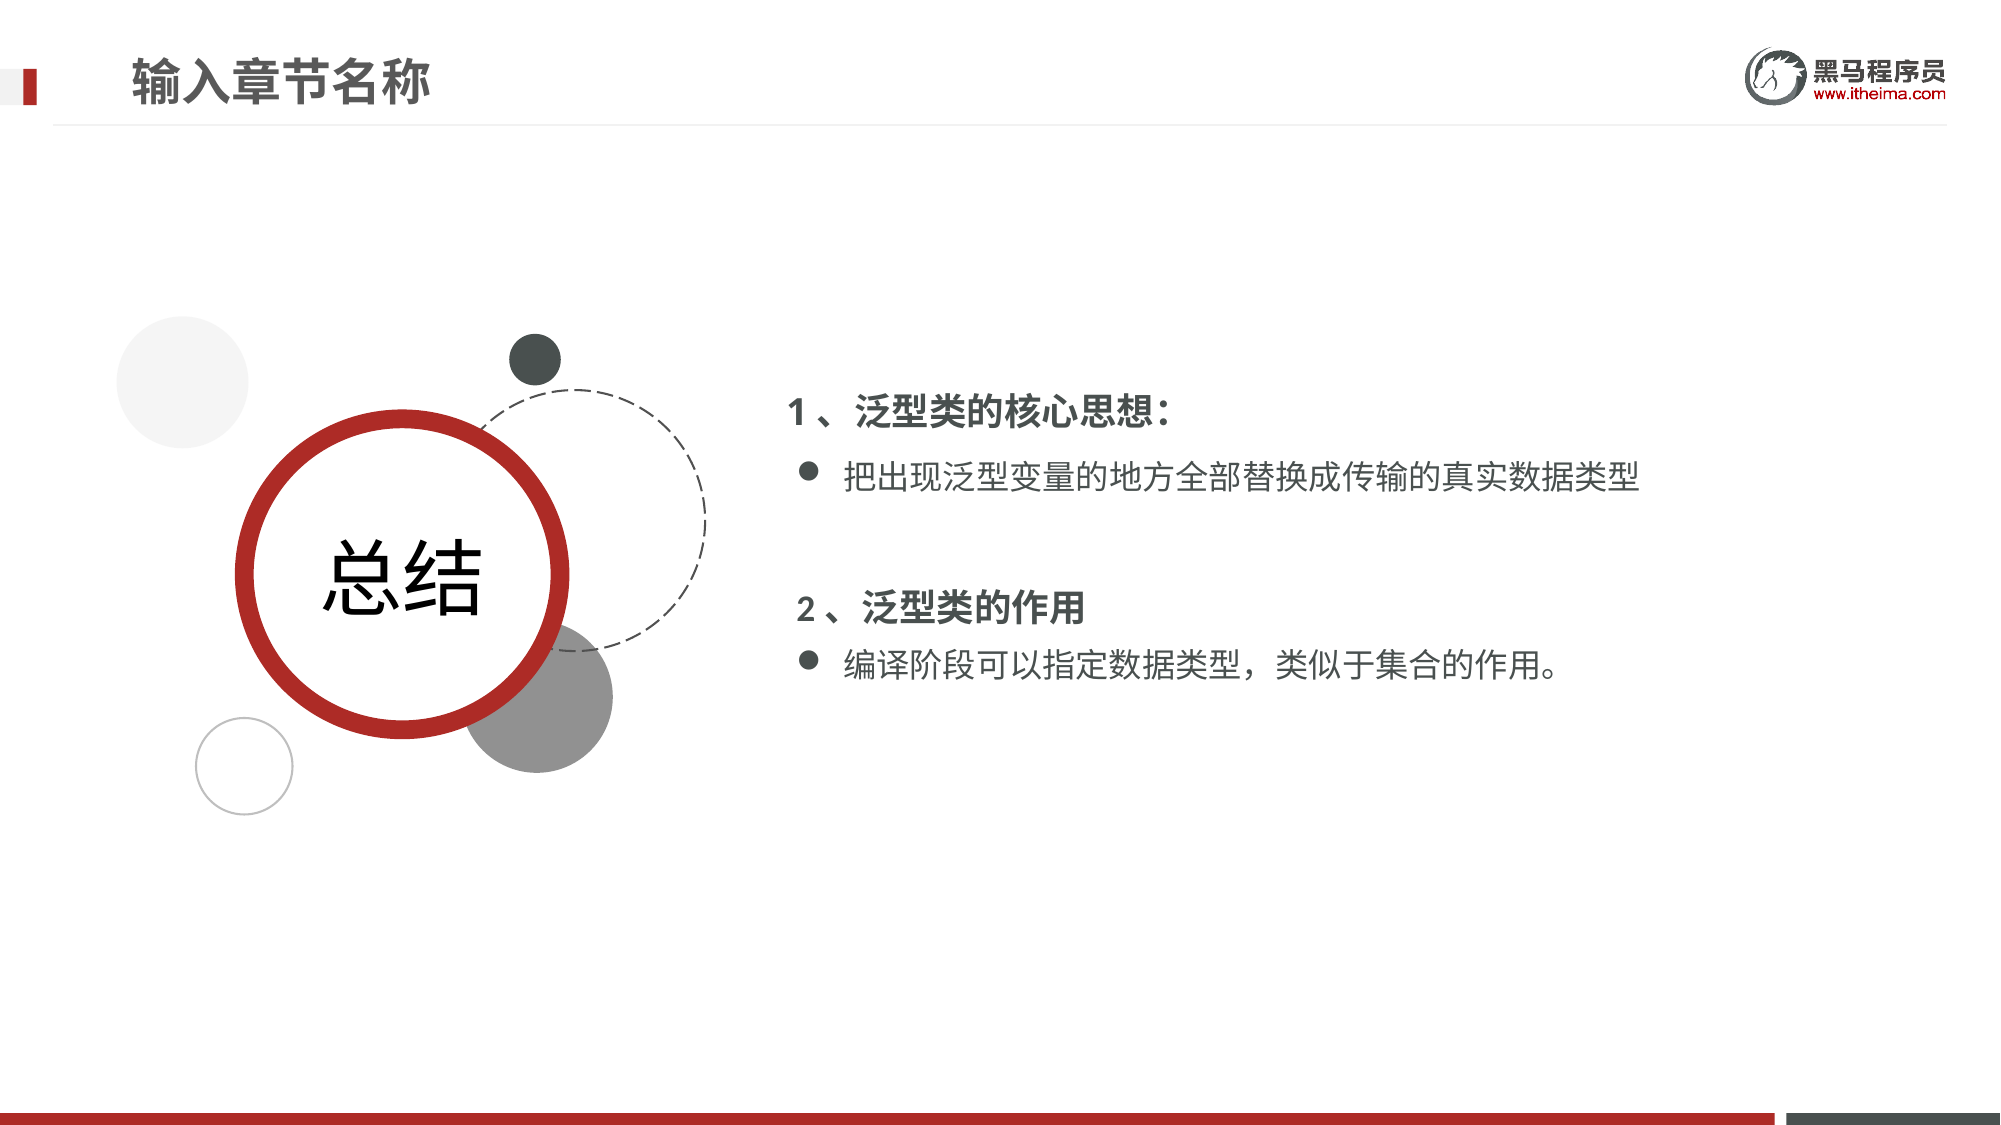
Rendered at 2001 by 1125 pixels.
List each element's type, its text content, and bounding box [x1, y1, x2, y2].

picture [1744, 46, 1946, 106]
text_box 1、泛型类的核心思想： [761, 357, 1944, 441]
title 输入章节名称 [116, 38, 1556, 124]
text_box 编译阶段可以指定数据类型，类似于集合的作用。 [781, 637, 1782, 692]
text_box 把出现泛型变量的地方全部替换成传输的真实数据类型 [781, 428, 1782, 504]
text_box 2、泛型类的作用 [781, 576, 1272, 637]
